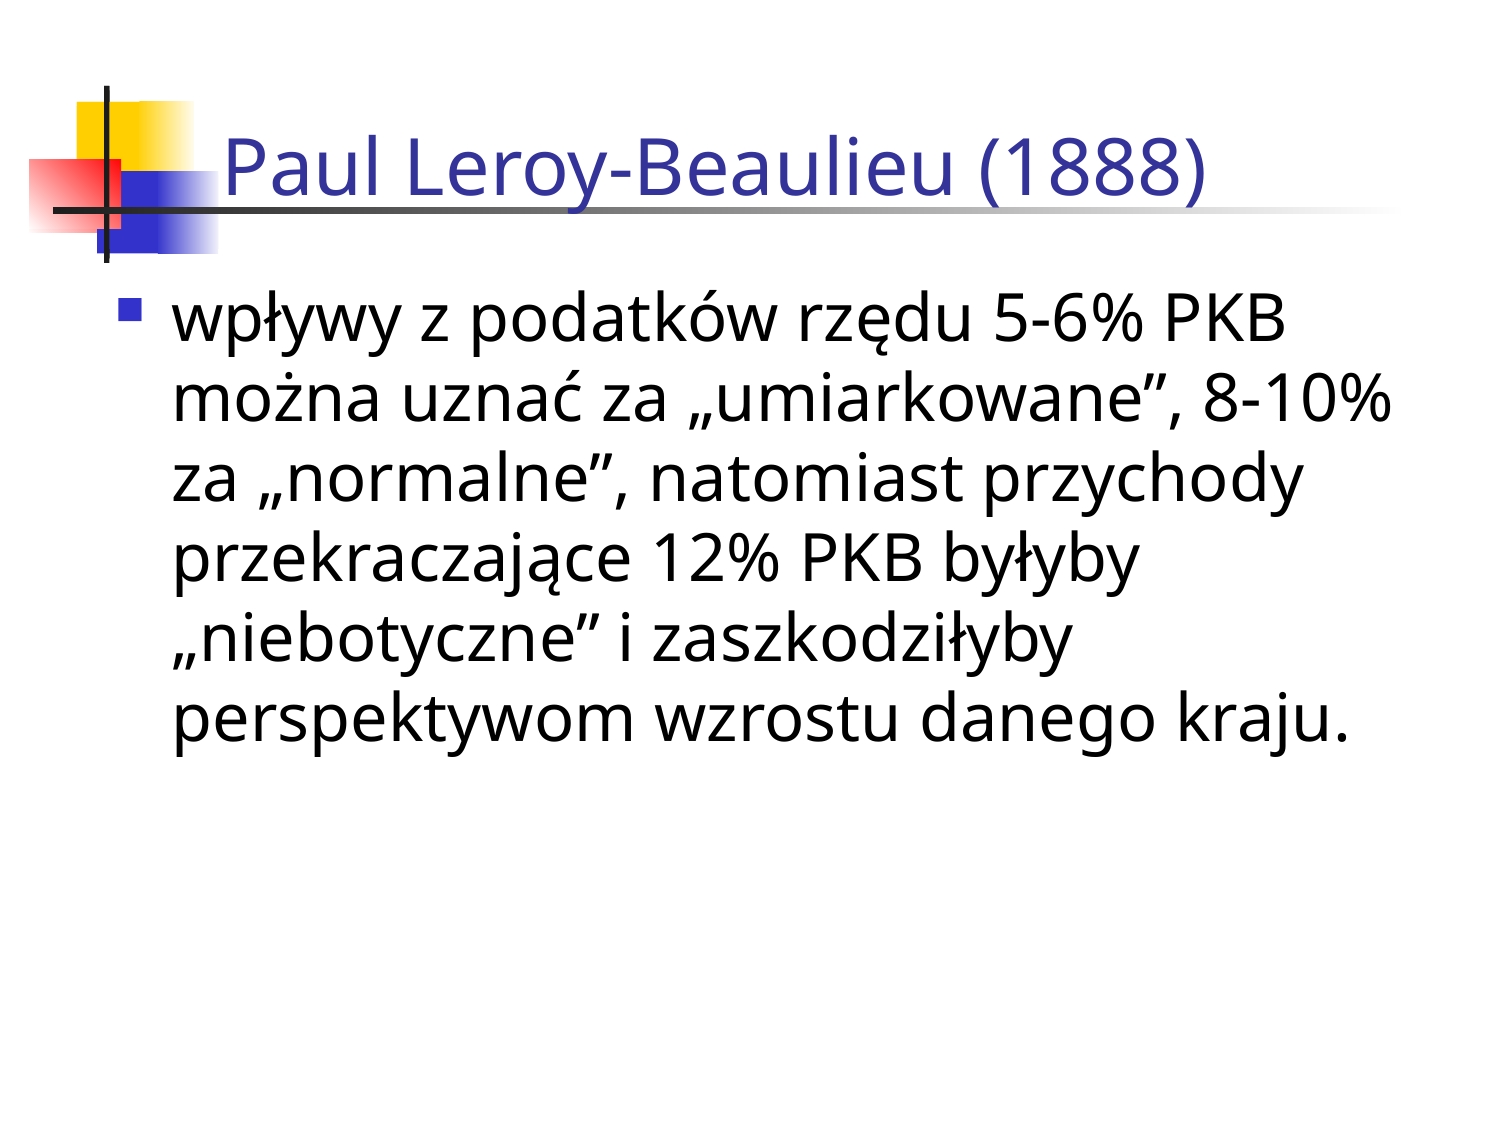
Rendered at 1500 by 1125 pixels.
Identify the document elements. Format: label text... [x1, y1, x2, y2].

title Paul Leroy-Beaulieu (1888) [206, 31, 1450, 219]
list wpływy z podatków rzędu 5-6% PKB można uznać za „umiarkowane”, 8-10% za „normalne”, natomiast przychody przekraczające 12% PKB byłyby „niebotyczne” i zaszkodziłyby perspektywom wzrostu danego kraju. [100, 267, 1469, 1030]
